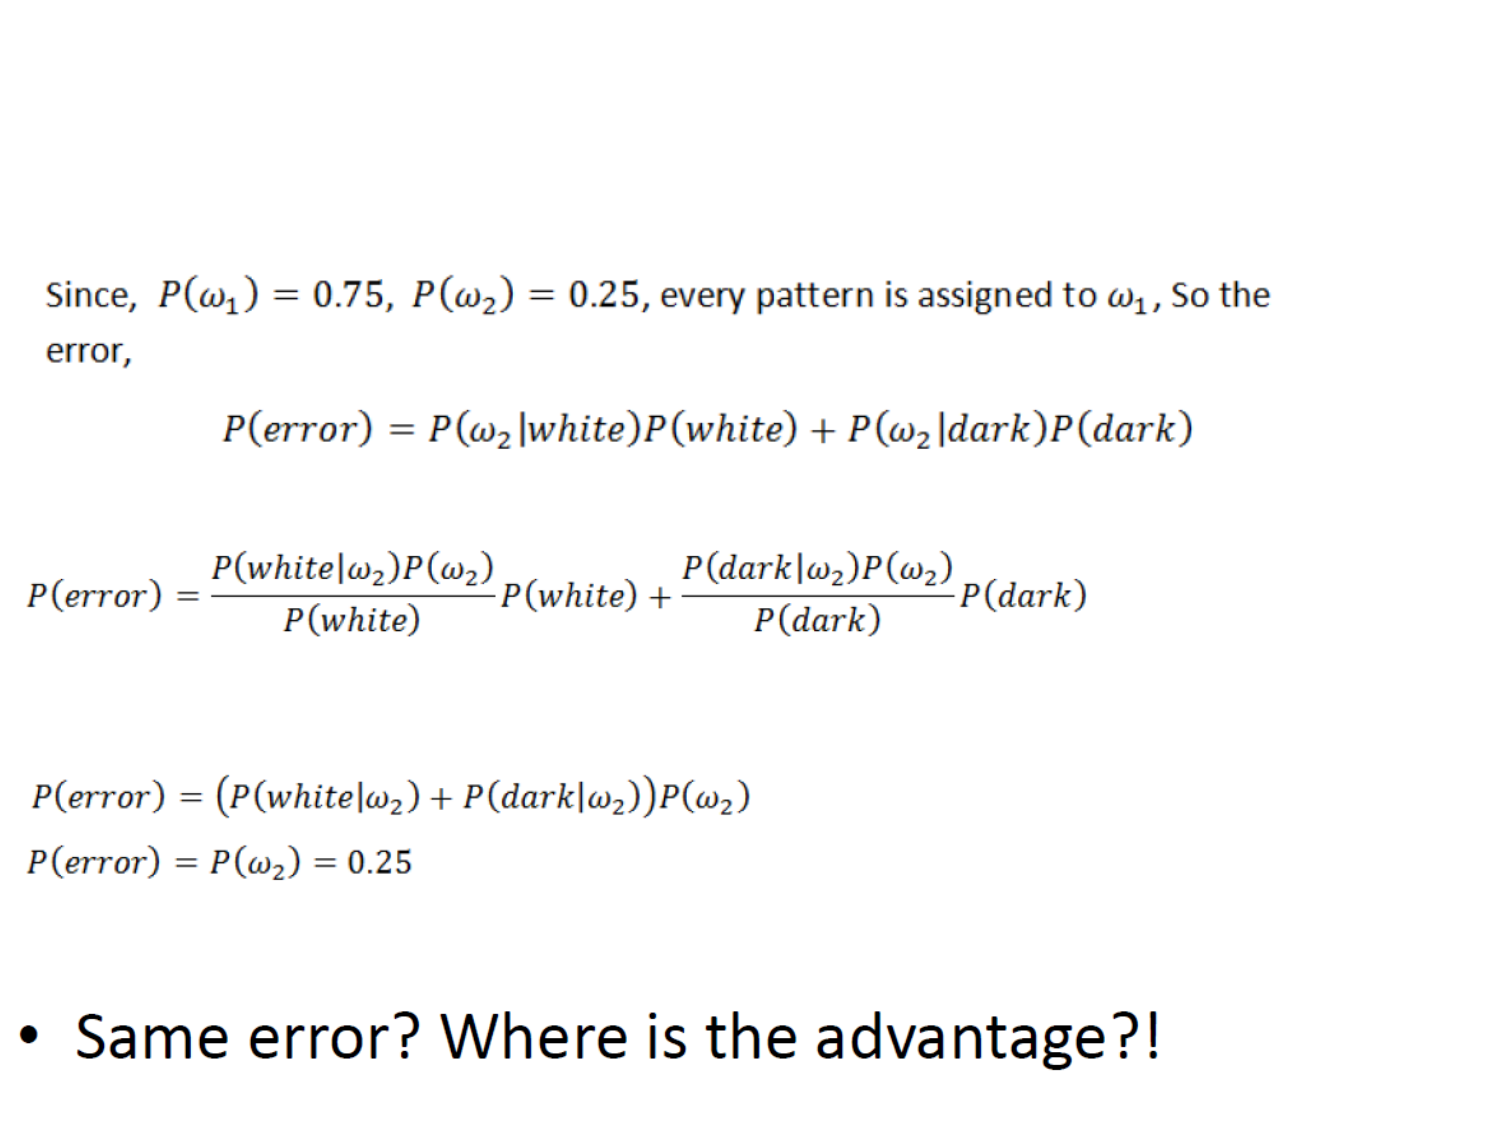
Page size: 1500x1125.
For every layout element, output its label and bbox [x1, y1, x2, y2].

picture [7, 255, 1444, 1125]
